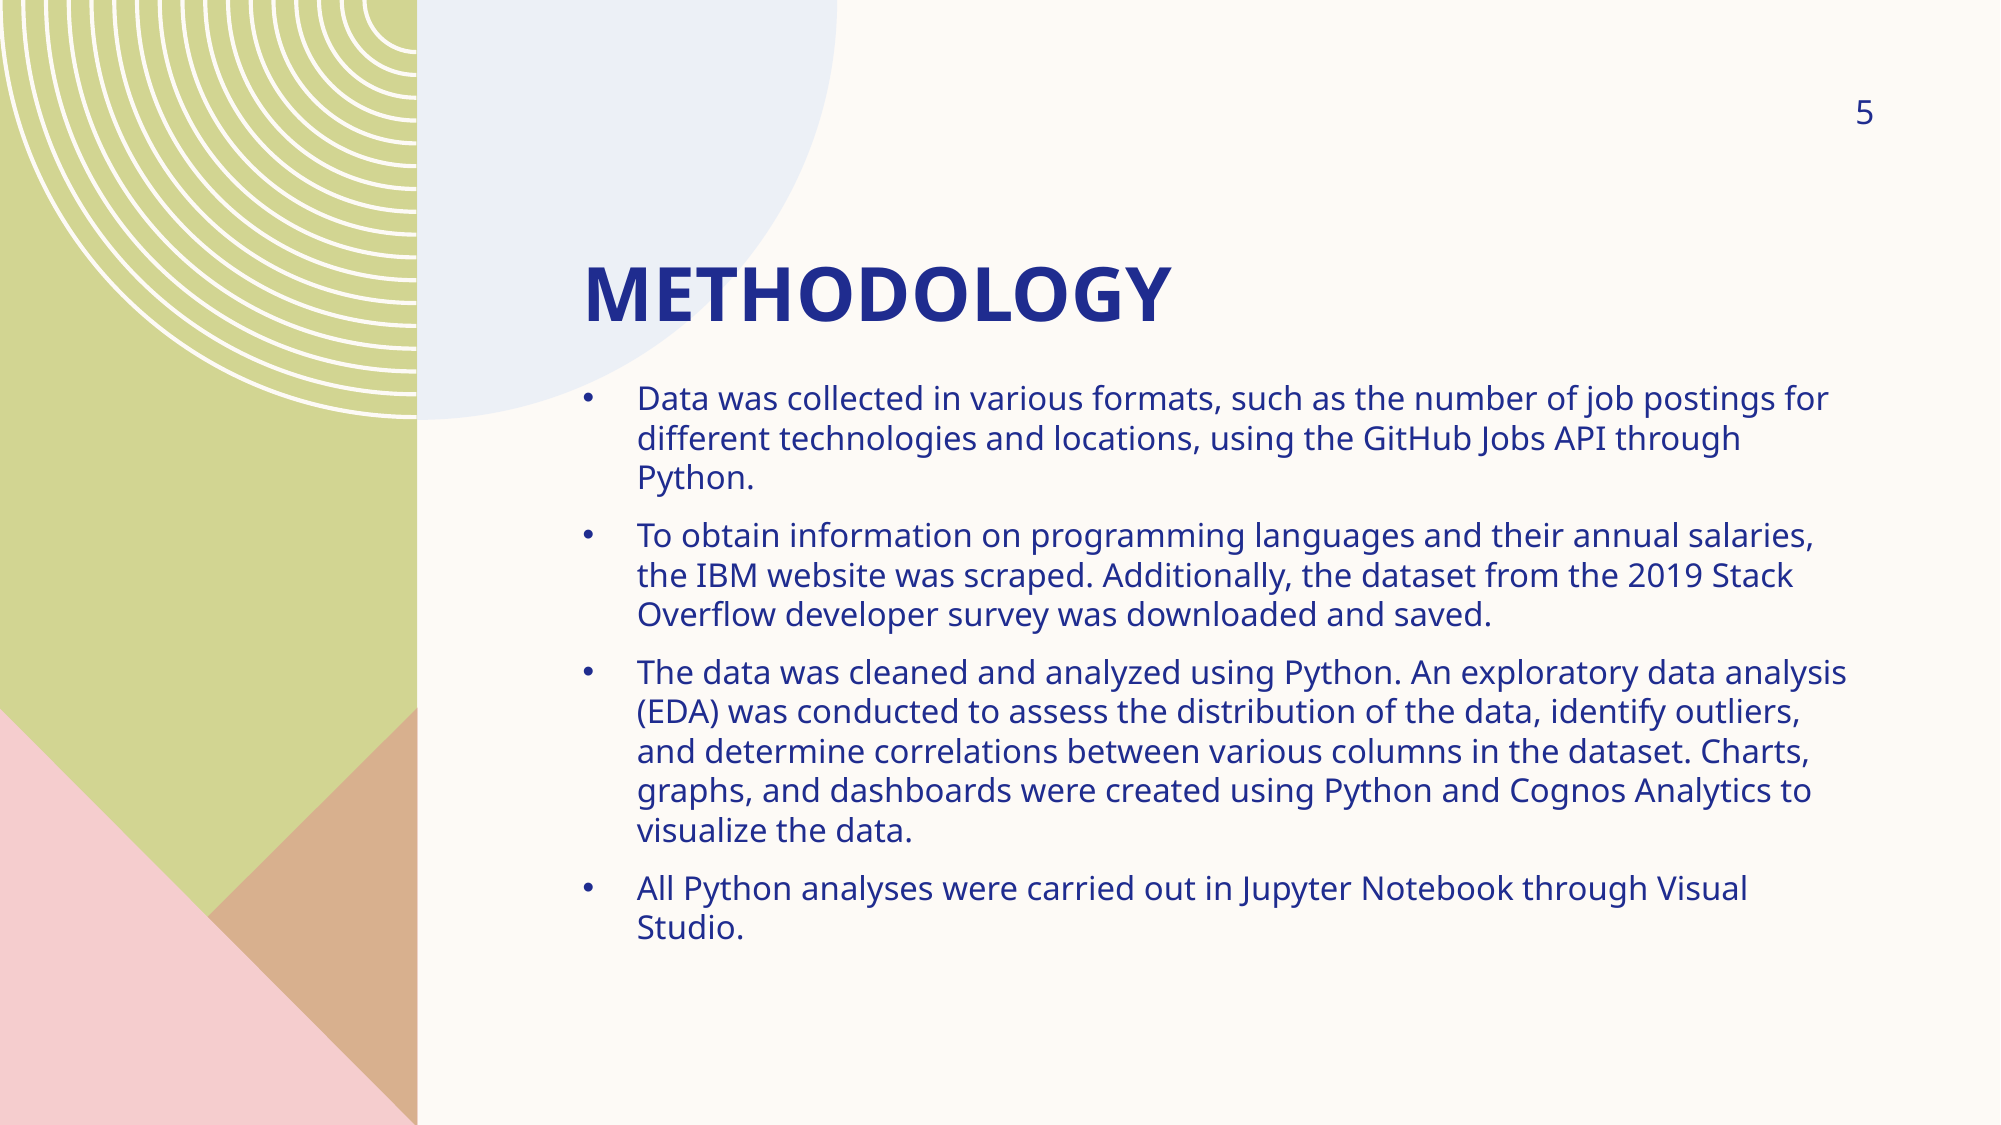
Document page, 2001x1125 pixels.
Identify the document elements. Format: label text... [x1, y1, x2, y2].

slide_number 5 [1699, 75, 1875, 153]
title Methodology [567, 173, 1875, 337]
list Data was collected in various formats, such as the number of job postings for different technologies and locations, using the GitHub Jobs API through Python. To obtain information on programming languages and their annual salaries, the IBM website was scraped. Additionally, the dataset from the 2019 Stack Overflow developer survey was downloaded and saved. The data was cleaned and analyzed using Python. An exploratory data analysis (EDA) was conducted to assess the distribution of the data, identify outliers, and determine correlations between various columns in the dataset. Charts, graphs, and dashboards were created using Python and Cognos Analytics to visualize the data. All Python analyses were carried out in Jupyter Notebook through Visual Studio. [567, 377, 1875, 952]
